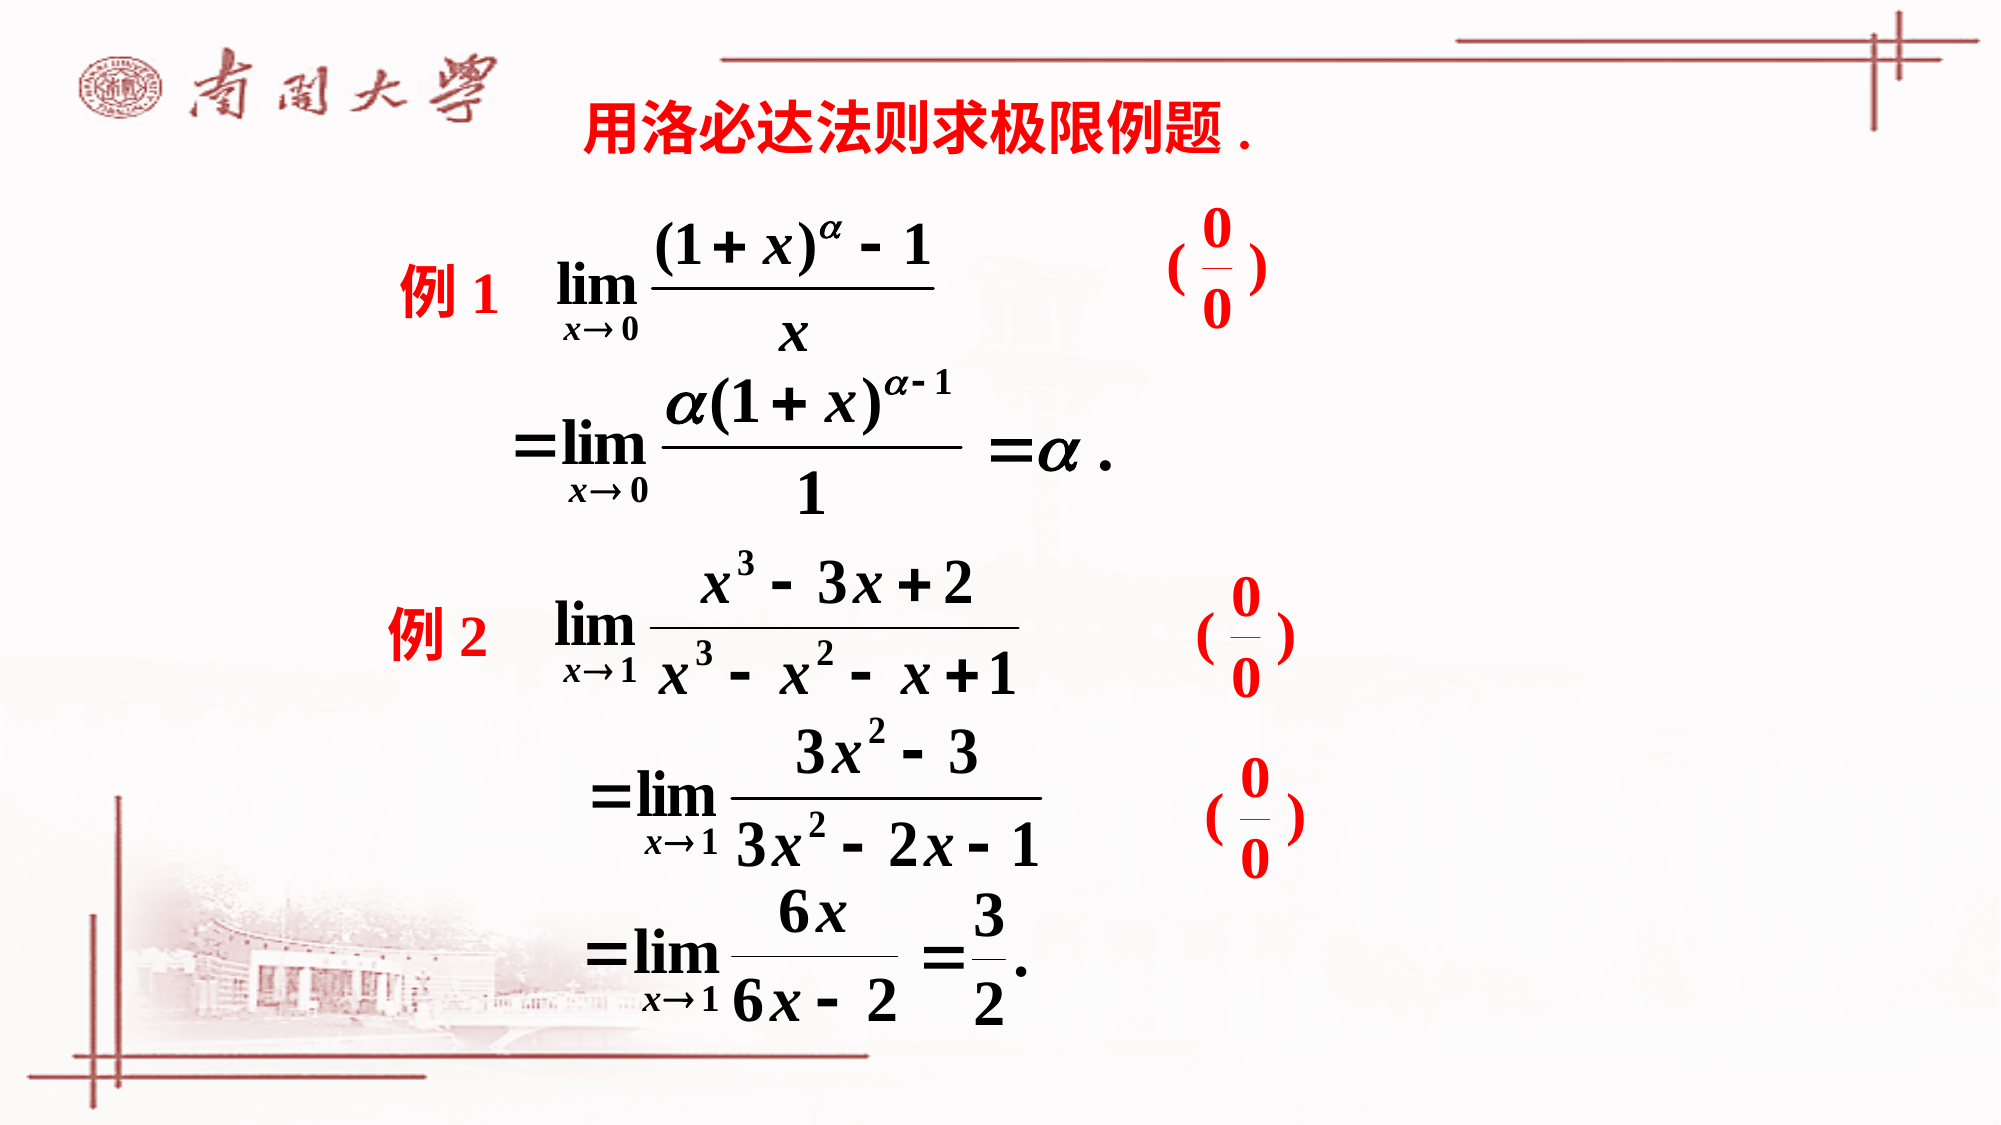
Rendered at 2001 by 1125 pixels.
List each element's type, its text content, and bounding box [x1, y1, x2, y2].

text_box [577, 876, 904, 1029]
text_box 用洛必达法则求极限例题. [567, 84, 1293, 170]
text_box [1202, 746, 1308, 885]
text_box 例1 [384, 248, 525, 333]
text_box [530, 197, 945, 349]
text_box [1193, 564, 1298, 703]
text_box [529, 532, 1030, 710]
text_box 例2 [372, 590, 516, 676]
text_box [974, 425, 1126, 498]
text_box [914, 879, 1033, 1031]
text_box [1165, 195, 1270, 334]
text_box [577, 699, 1054, 883]
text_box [499, 351, 976, 530]
